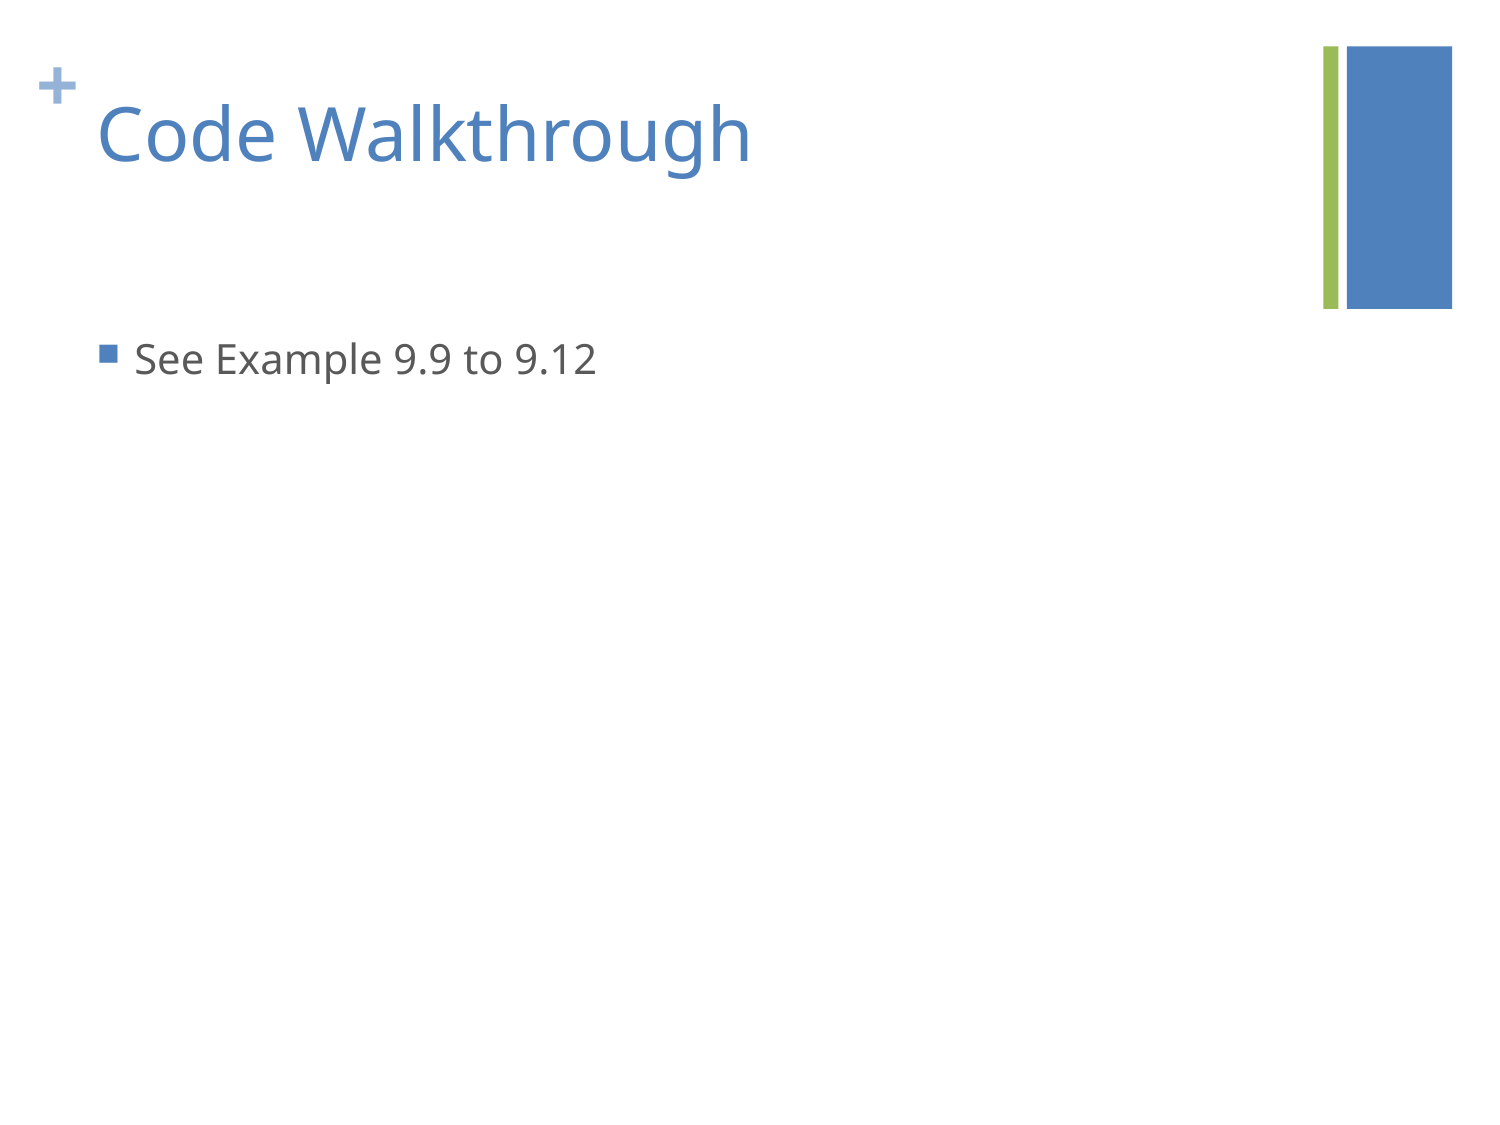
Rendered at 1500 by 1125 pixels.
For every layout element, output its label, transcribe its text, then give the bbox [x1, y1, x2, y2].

title Code Walkthrough [81, 79, 1322, 263]
list See Example 9.9 to 9.12 [81, 324, 1322, 1005]
